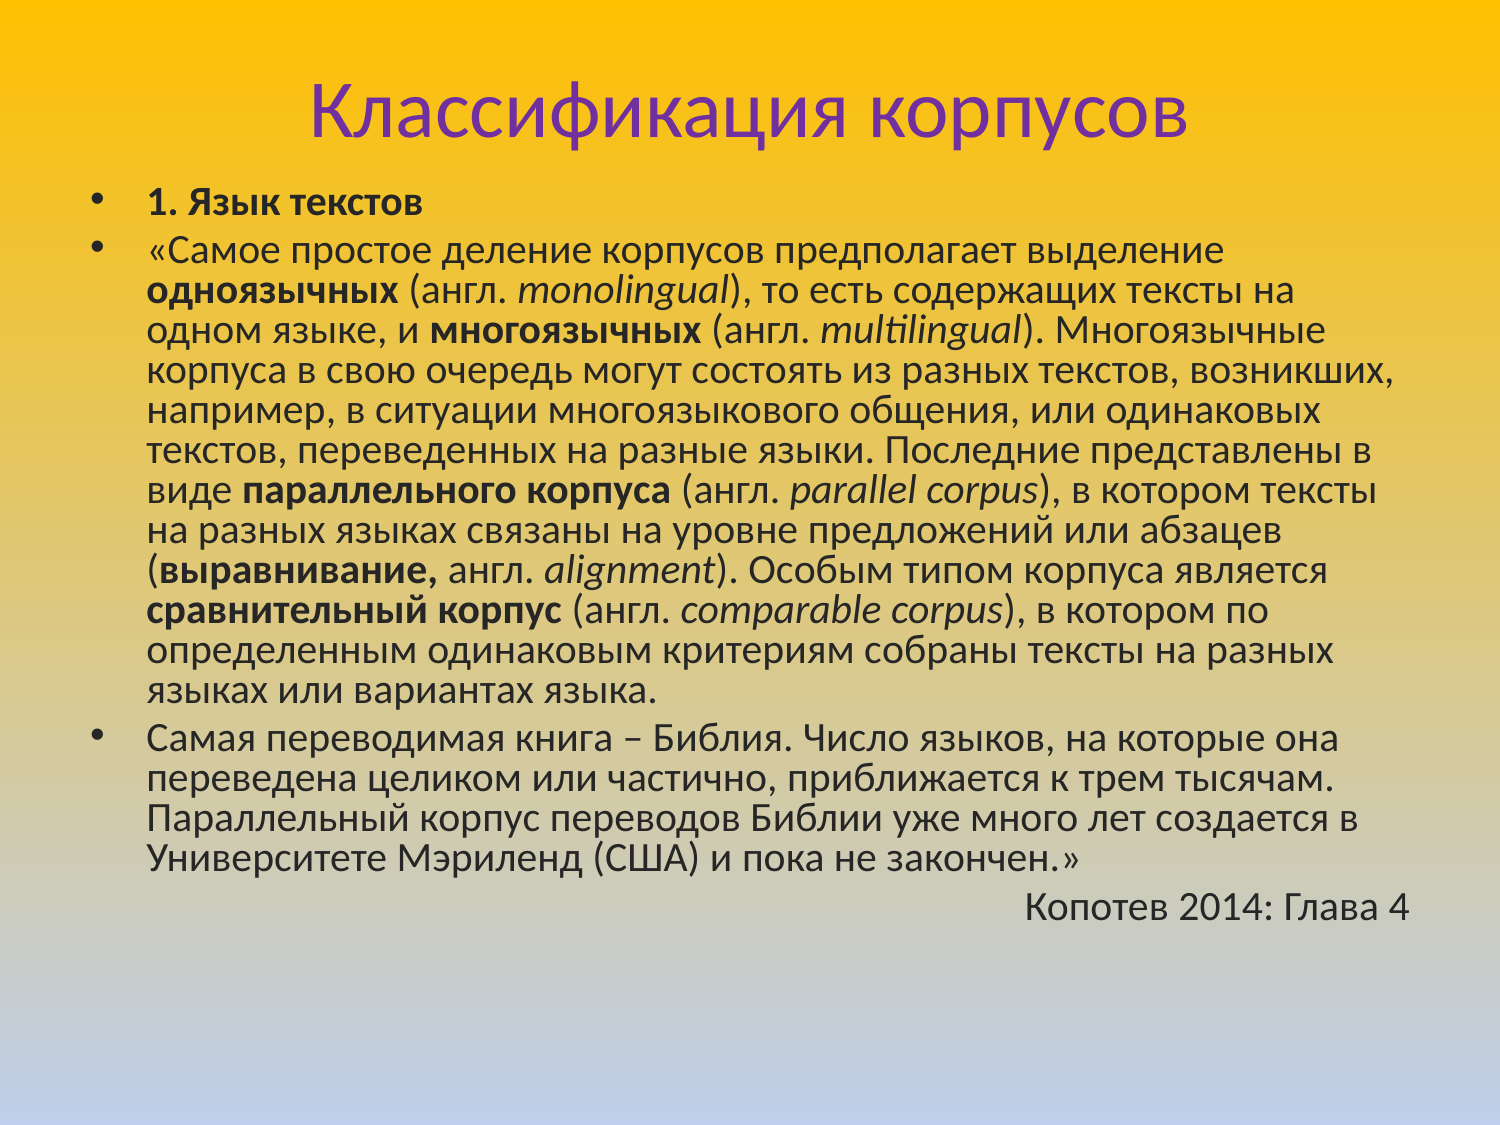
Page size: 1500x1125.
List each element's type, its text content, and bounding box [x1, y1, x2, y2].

title Классификация корпусов [75, 45, 1425, 164]
list 1. Язык текстов «Самое простое деление корпусов предполагает выделение одноязычных (англ. monolingual), то есть содержащих тексты на одном языке, и многоязычных (англ. multilingual). Многоязычные корпуса в свою очередь могут состоять из разных текстов, возникших, например, в ситуации многоязыкового общения, или одинаковых текстов, переведенных на разные языки. Последние представлены в виде параллельного корпуса (англ. parallel corpus), в котором тексты на разных языках связаны на уровне предложений или абзацев (выравнивание, англ. alignment). Особым типом корпуса является сравнительный корпус (англ. comparable corpus), в котором по определенным одинаковым критериям собраны тексты на разных языках или вариантах языка. Самая переводимая книга – Библия. Число языков, на которые она переведена целиком или частично, приближается к трем тысячам. Параллельный корпус переводов Библии уже много лет создается в Университете Мэриленд (США) и пока не закончен.» Копотев 2014: Глава 4 [75, 175, 1425, 1067]
